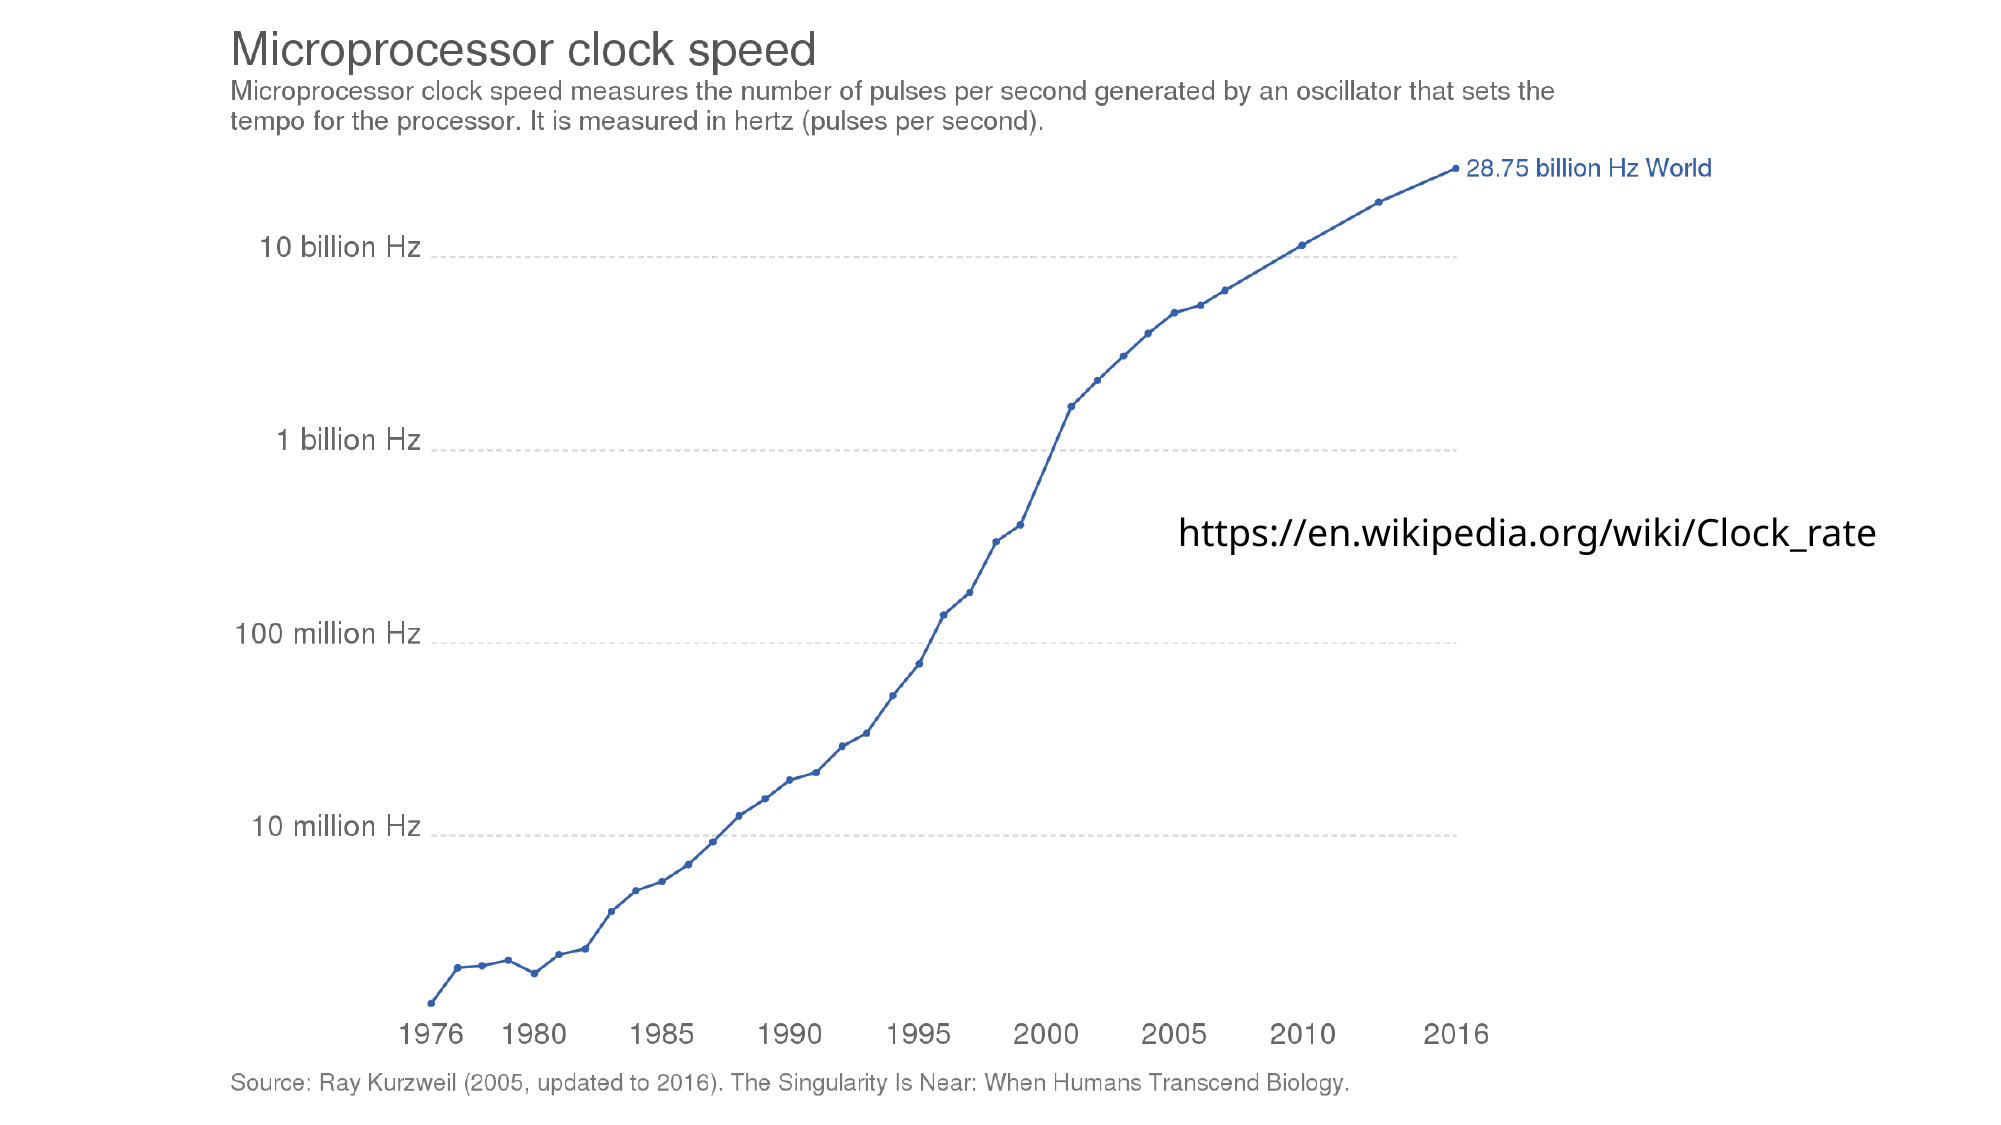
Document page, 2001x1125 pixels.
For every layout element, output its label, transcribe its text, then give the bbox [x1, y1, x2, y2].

text_box https://en.wikipedia.org/wiki/Clock_rate [1797, 501, 1893, 562]
picture [202, 0, 1797, 1125]
